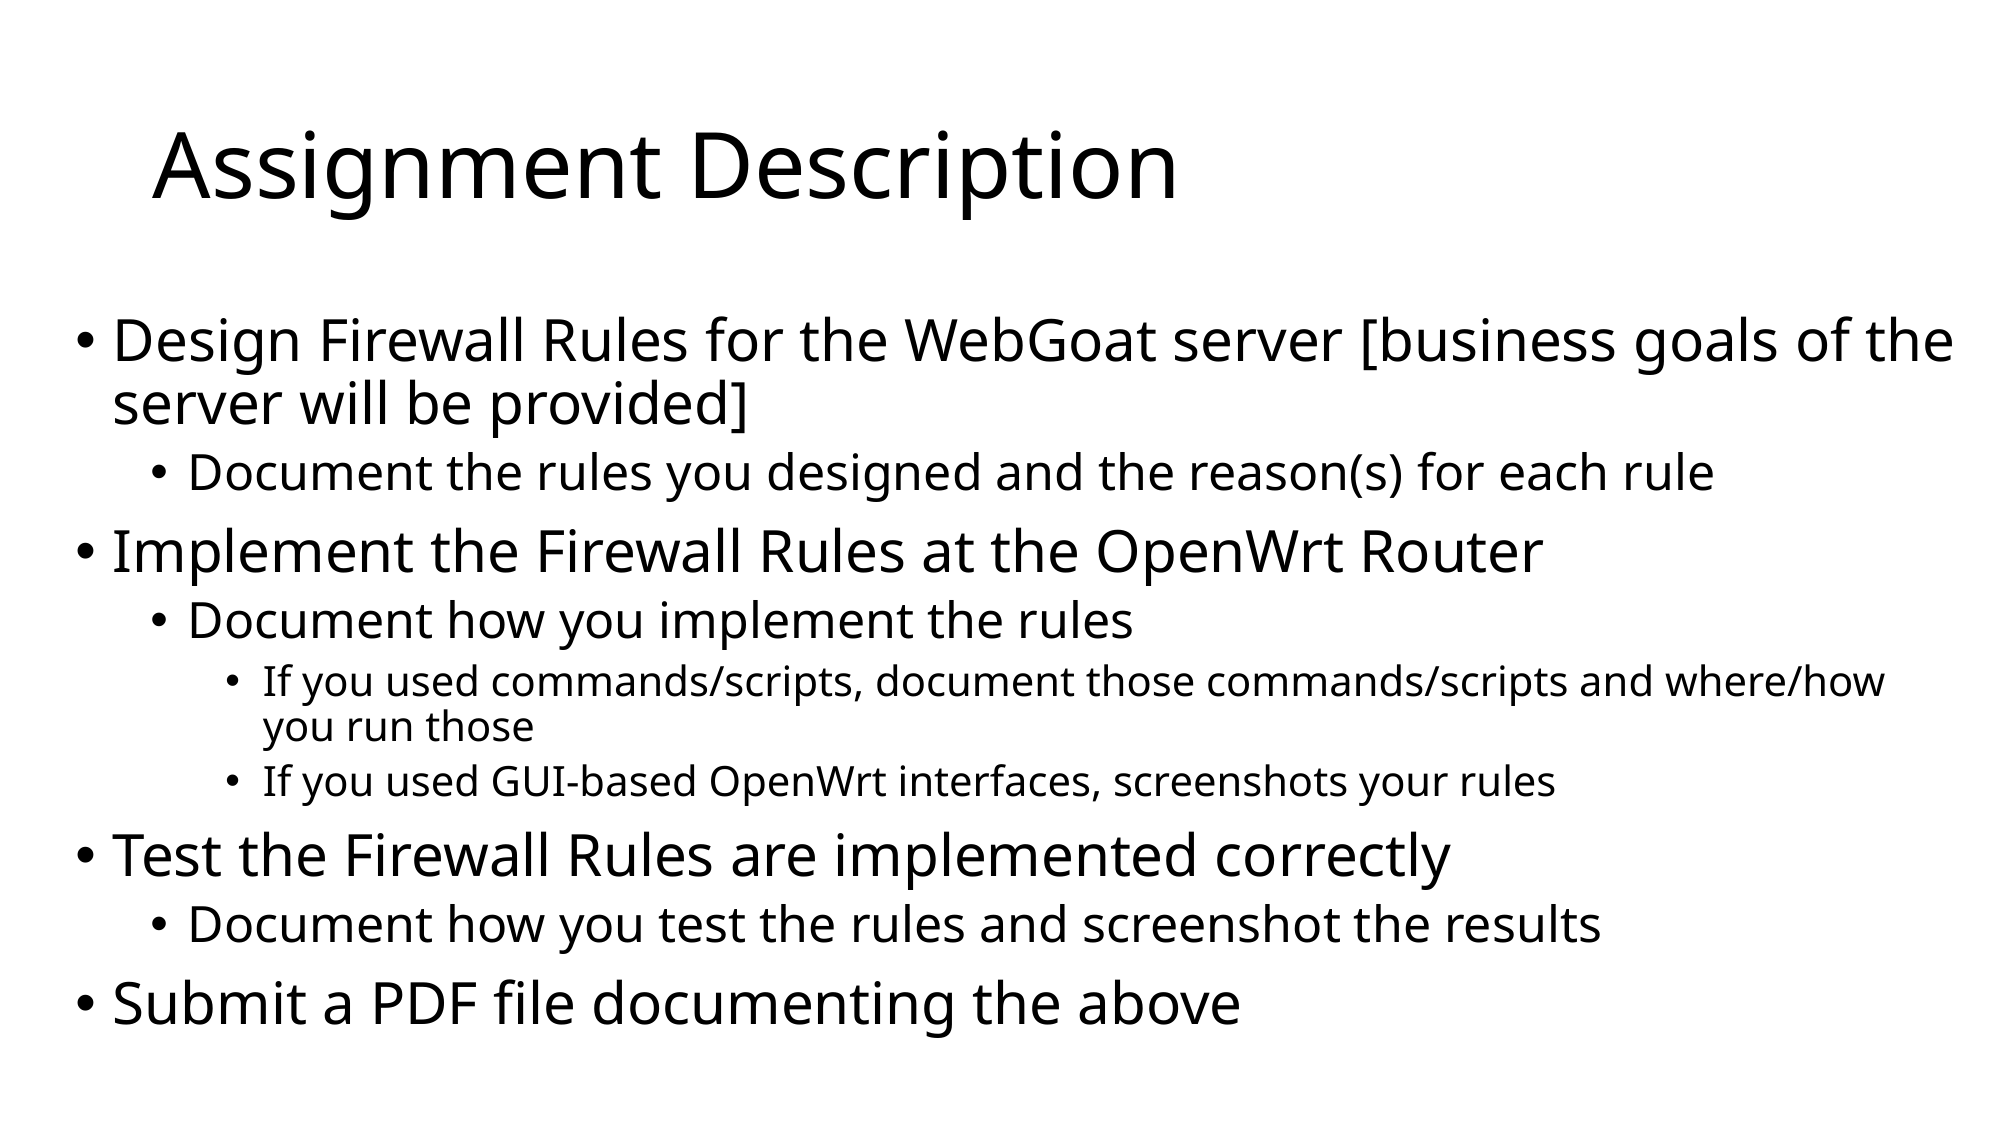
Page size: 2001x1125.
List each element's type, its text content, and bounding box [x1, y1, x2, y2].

title Assignment Description [137, 59, 1863, 278]
list Design Firewall Rules for the WebGoat server [business goals of the server will be provided] Document the rules you designed and the reason(s) for each rule Implement the Firewall Rules at the OpenWrt Router Document how you implement the rules If you used commands/scripts, document those commands/scripts and where/how you run those If you used GUI-based OpenWrt interfaces, screenshots your rules Test the Firewall Rules are implemented correctly Document how you test the rules and screenshot the results Submit a PDF file documenting the above [60, 303, 1980, 1018]
